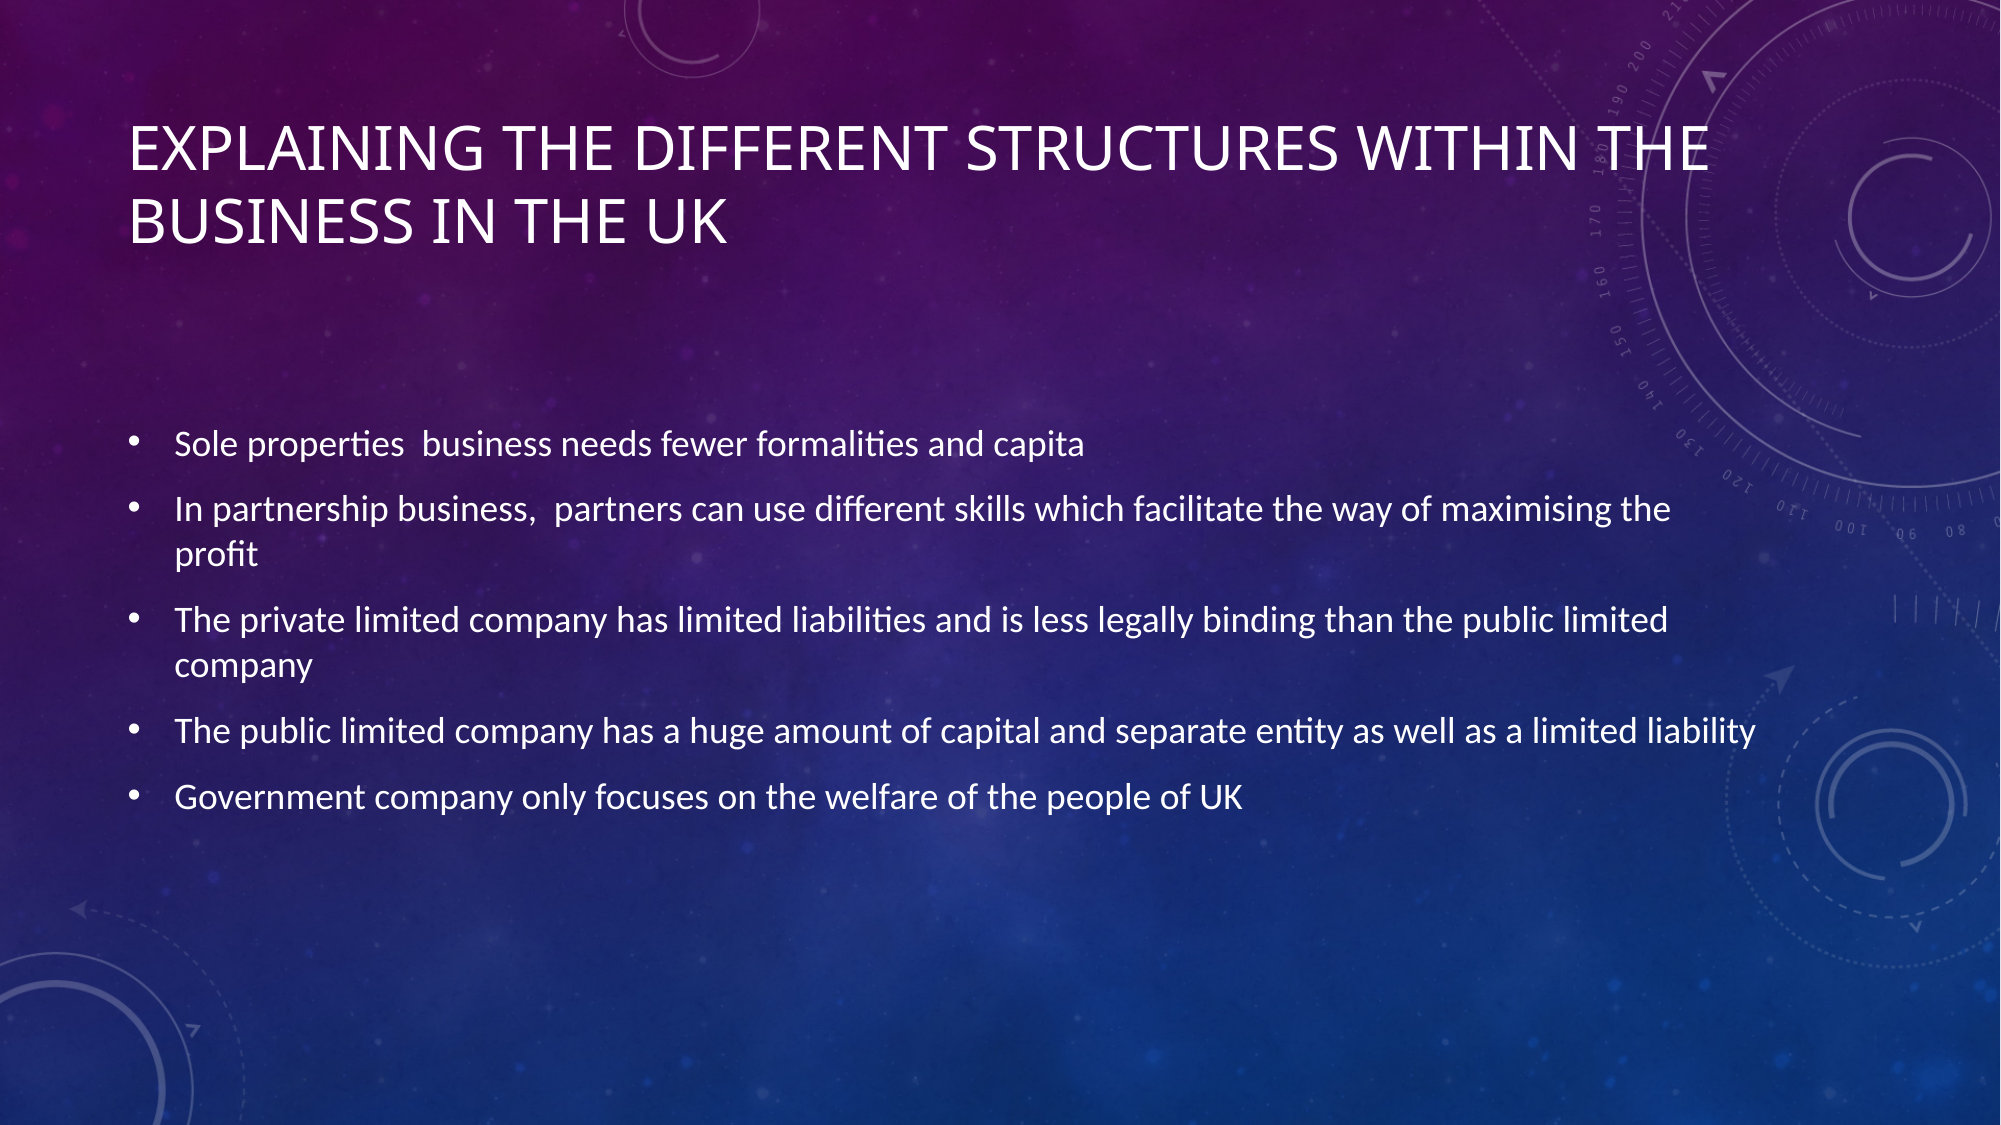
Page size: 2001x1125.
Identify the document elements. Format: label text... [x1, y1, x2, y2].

picture [0, 0, 2001, 1125]
list Sole properties business needs fewer formalities and capita In partnership business, partners can use different skills which facilitate the way of maximising the profit The private limited company has limited liabilities and is less legally binding than the public limited company The public limited company has a huge amount of capital and separate entity as well as a limited liability Government company only focuses on the welfare of the people of UK [112, 351, 1775, 950]
title Explaining the different structures within the business in the UK [112, 99, 1775, 339]
